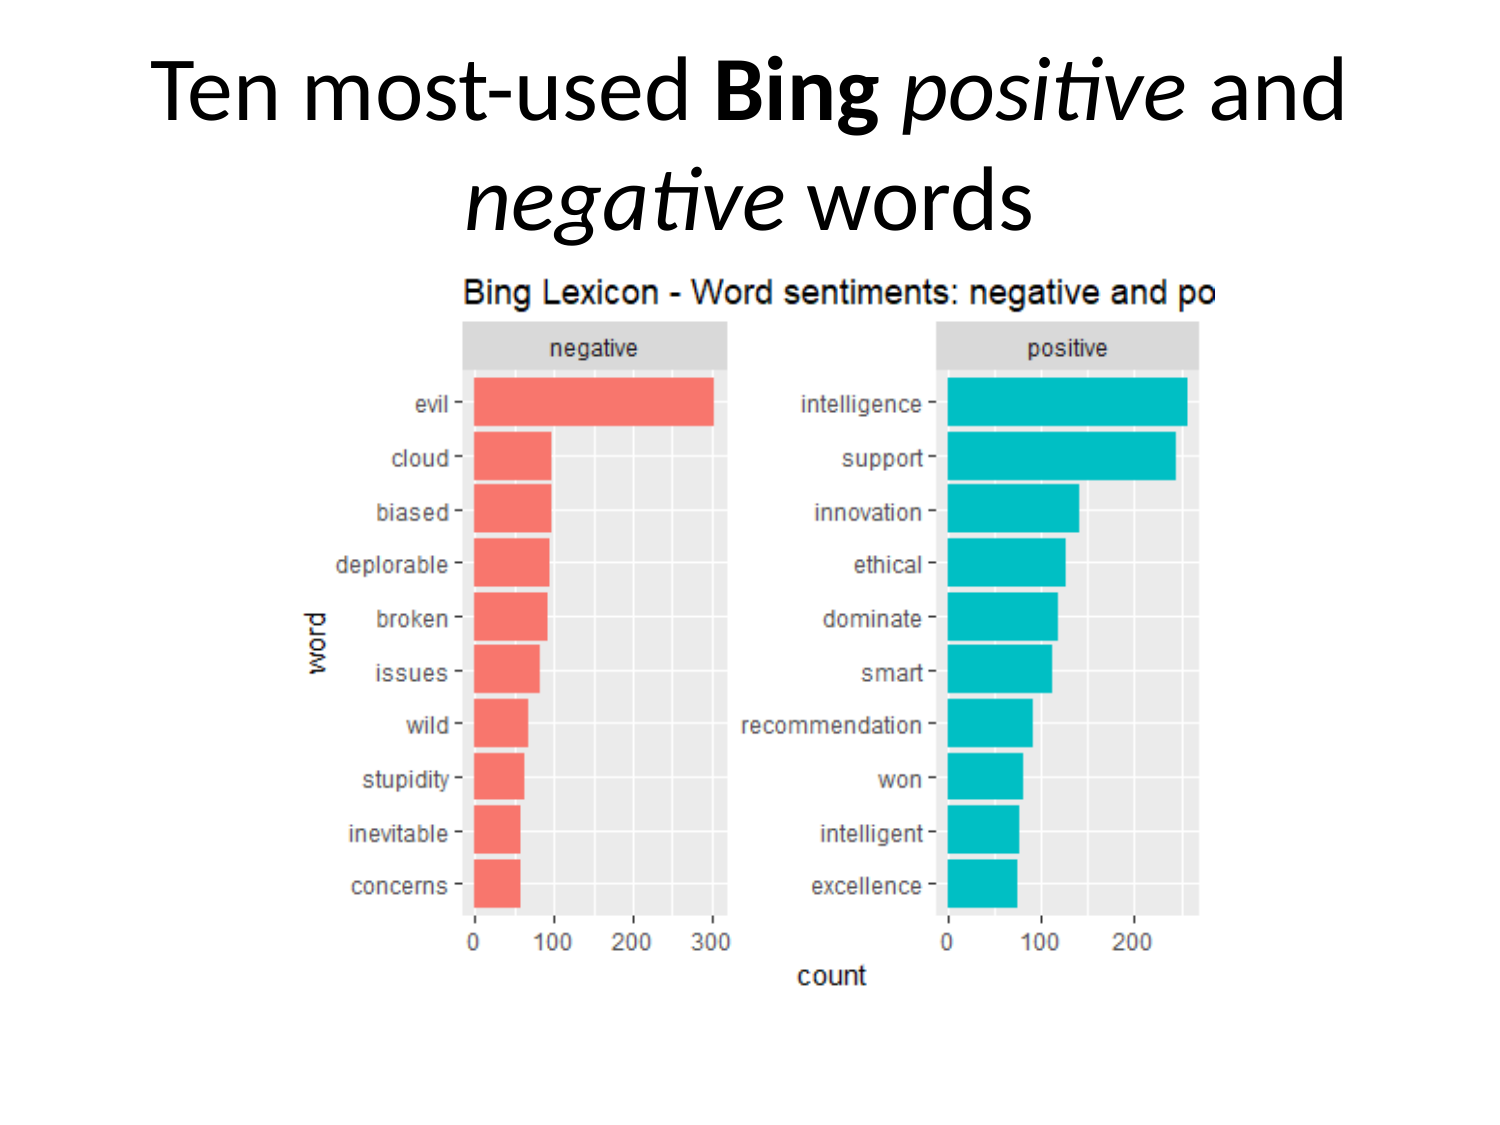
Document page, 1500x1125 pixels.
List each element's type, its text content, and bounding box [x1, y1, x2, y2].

title Ten most-used Bing positive and negative words [75, 45, 1425, 233]
picture [287, 262, 1215, 1005]
